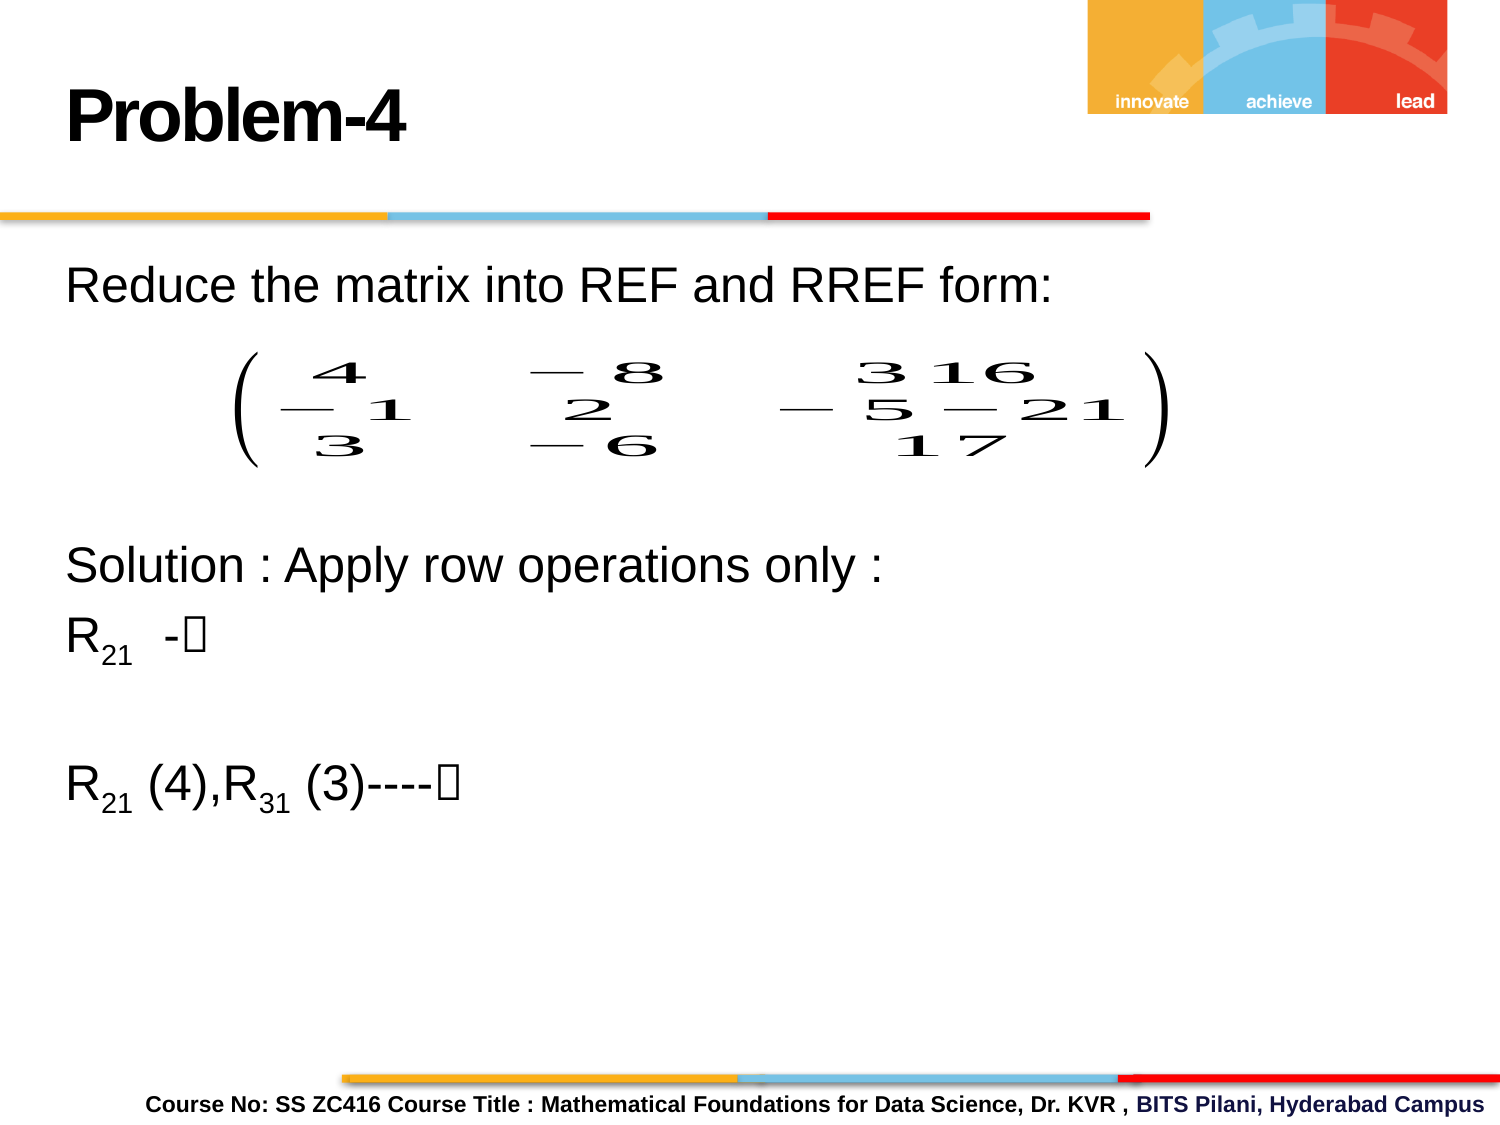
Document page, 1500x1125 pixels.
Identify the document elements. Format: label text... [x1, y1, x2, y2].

list Problem-4 [50, 24, 1088, 213]
picture [1087, 0, 1448, 114]
